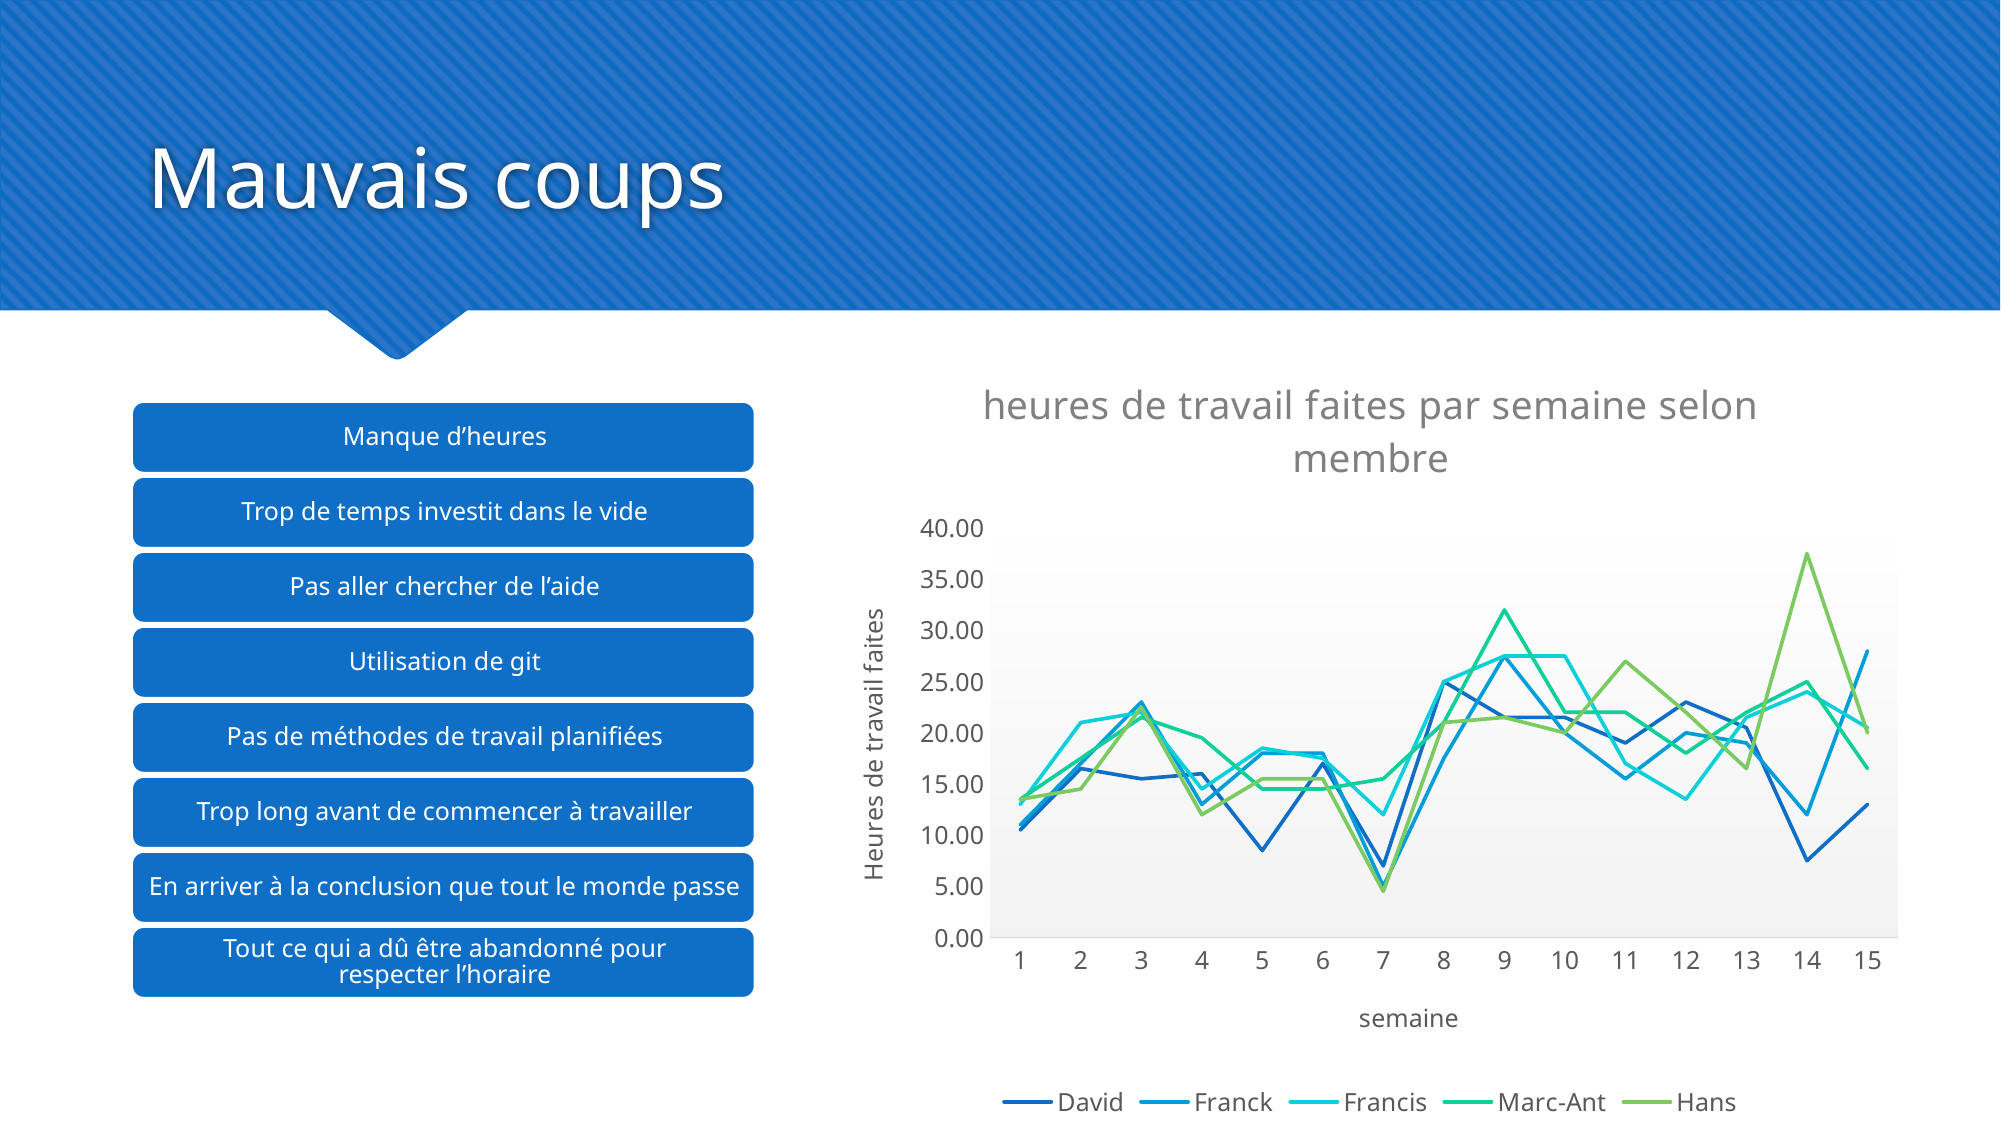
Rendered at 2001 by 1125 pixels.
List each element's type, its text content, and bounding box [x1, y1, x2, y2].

title Mauvais coups​ [132, 73, 1868, 233]
chart [821, 341, 1920, 1125]
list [0, 401, 821, 999]
